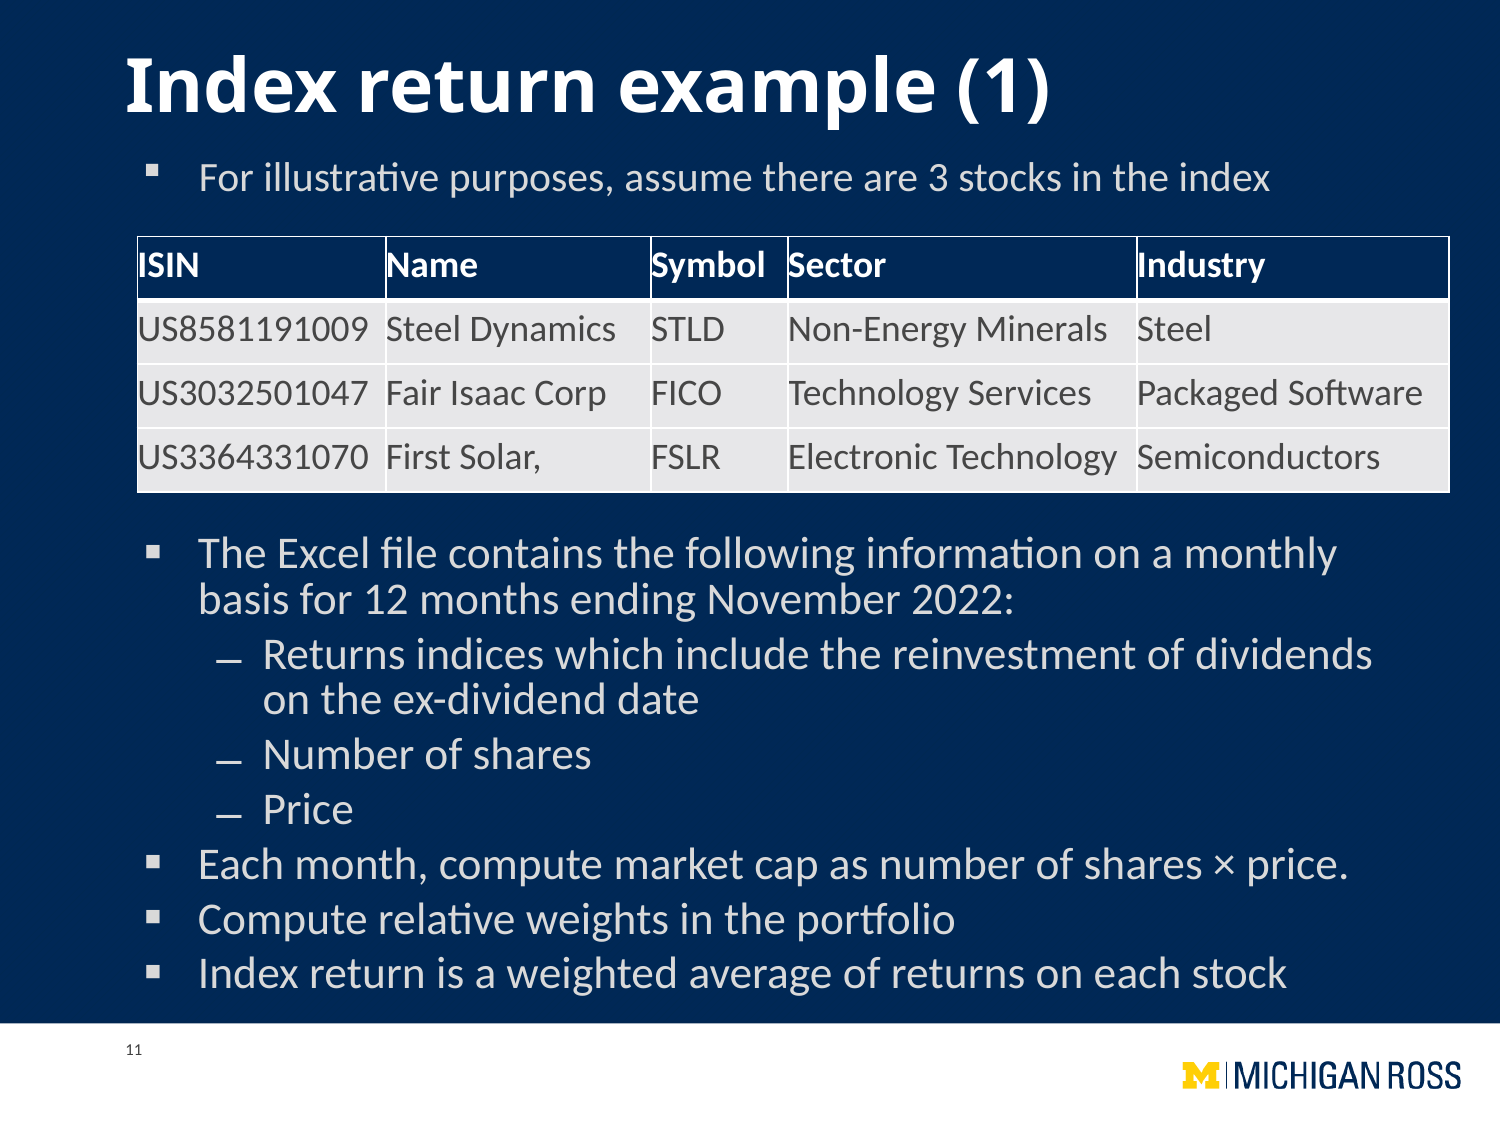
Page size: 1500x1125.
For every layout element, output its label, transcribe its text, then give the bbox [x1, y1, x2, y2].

table_cell Electronic Technology [789, 429, 1136, 491]
table_cell FSLR [652, 429, 787, 491]
table_cell Semiconductors [1138, 429, 1448, 491]
table_cell Steel Dynamics [387, 303, 650, 363]
table_header Industry [1138, 237, 1448, 298]
table_cell Packaged Software [1138, 365, 1448, 427]
table_cell US3364331070 [138, 429, 385, 491]
slide_number 11 [110, 1014, 165, 1066]
table_cell Technology Services [789, 365, 1136, 427]
text_box The Excel file contains the following information on a monthly basis for 12 months ending November 2022: Returns indices which include the reinvestment of dividends on the ex-dividend date Number of shares Price Each month, compute market cap as number of shares × price. Compute relative weights in the portfolio Index return is a weighted average of returns on each stock [127, 526, 1440, 1015]
table_cell Steel [1138, 303, 1448, 363]
table_cell First Solar, [387, 429, 650, 491]
title Index return example (1) [110, 34, 1385, 148]
table_cell STLD [652, 303, 787, 363]
table_cell US3032501047 [138, 365, 385, 427]
table_header Sector [789, 237, 1136, 298]
table_cell Non-Energy Minerals [789, 303, 1136, 363]
picture [1182, 1061, 1461, 1089]
table_cell US8581191009 [138, 303, 385, 363]
table_cell FICO [652, 365, 787, 427]
table_header Name [387, 237, 650, 298]
table_header ISIN [138, 237, 385, 298]
list For illustrative purposes, assume there are 3 stocks in the index [127, 142, 1449, 223]
table_cell Fair Isaac Corp [387, 365, 650, 427]
table_header Symbol [652, 237, 787, 298]
